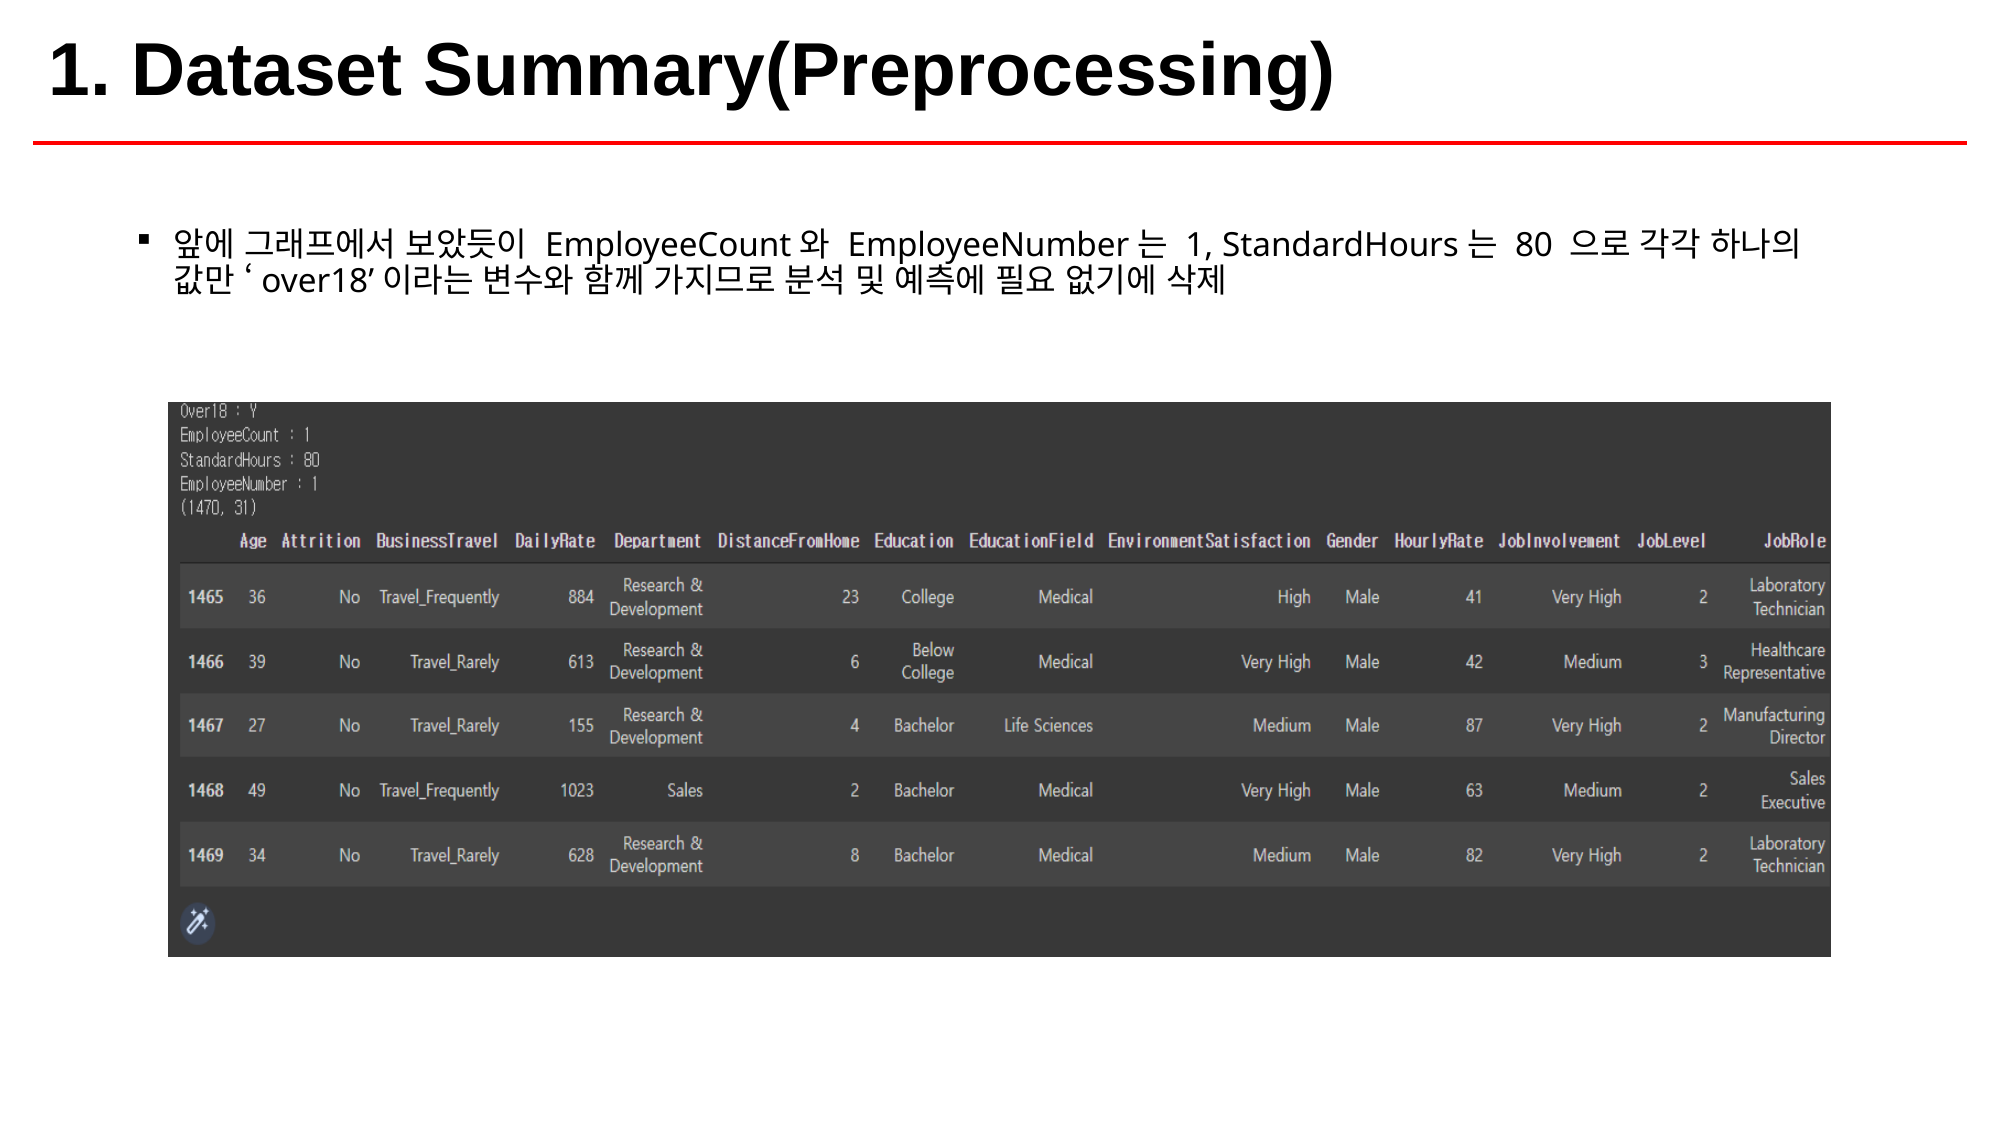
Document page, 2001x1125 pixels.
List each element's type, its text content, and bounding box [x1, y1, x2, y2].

table_header 1. Dataset Summary(Preprocessing) [33, 20, 1967, 141]
list 앞에 그래프에서 보았듯이 EmployeeCount와 EmployeeNumber는 1, StandardHours는 80 으로 각각 하나의 값만 ‘over18’이라는 변수와 함께 가지므로 분석 및 예측에 필요 없기에 삭제 [121, 220, 1879, 935]
picture [168, 402, 1831, 957]
